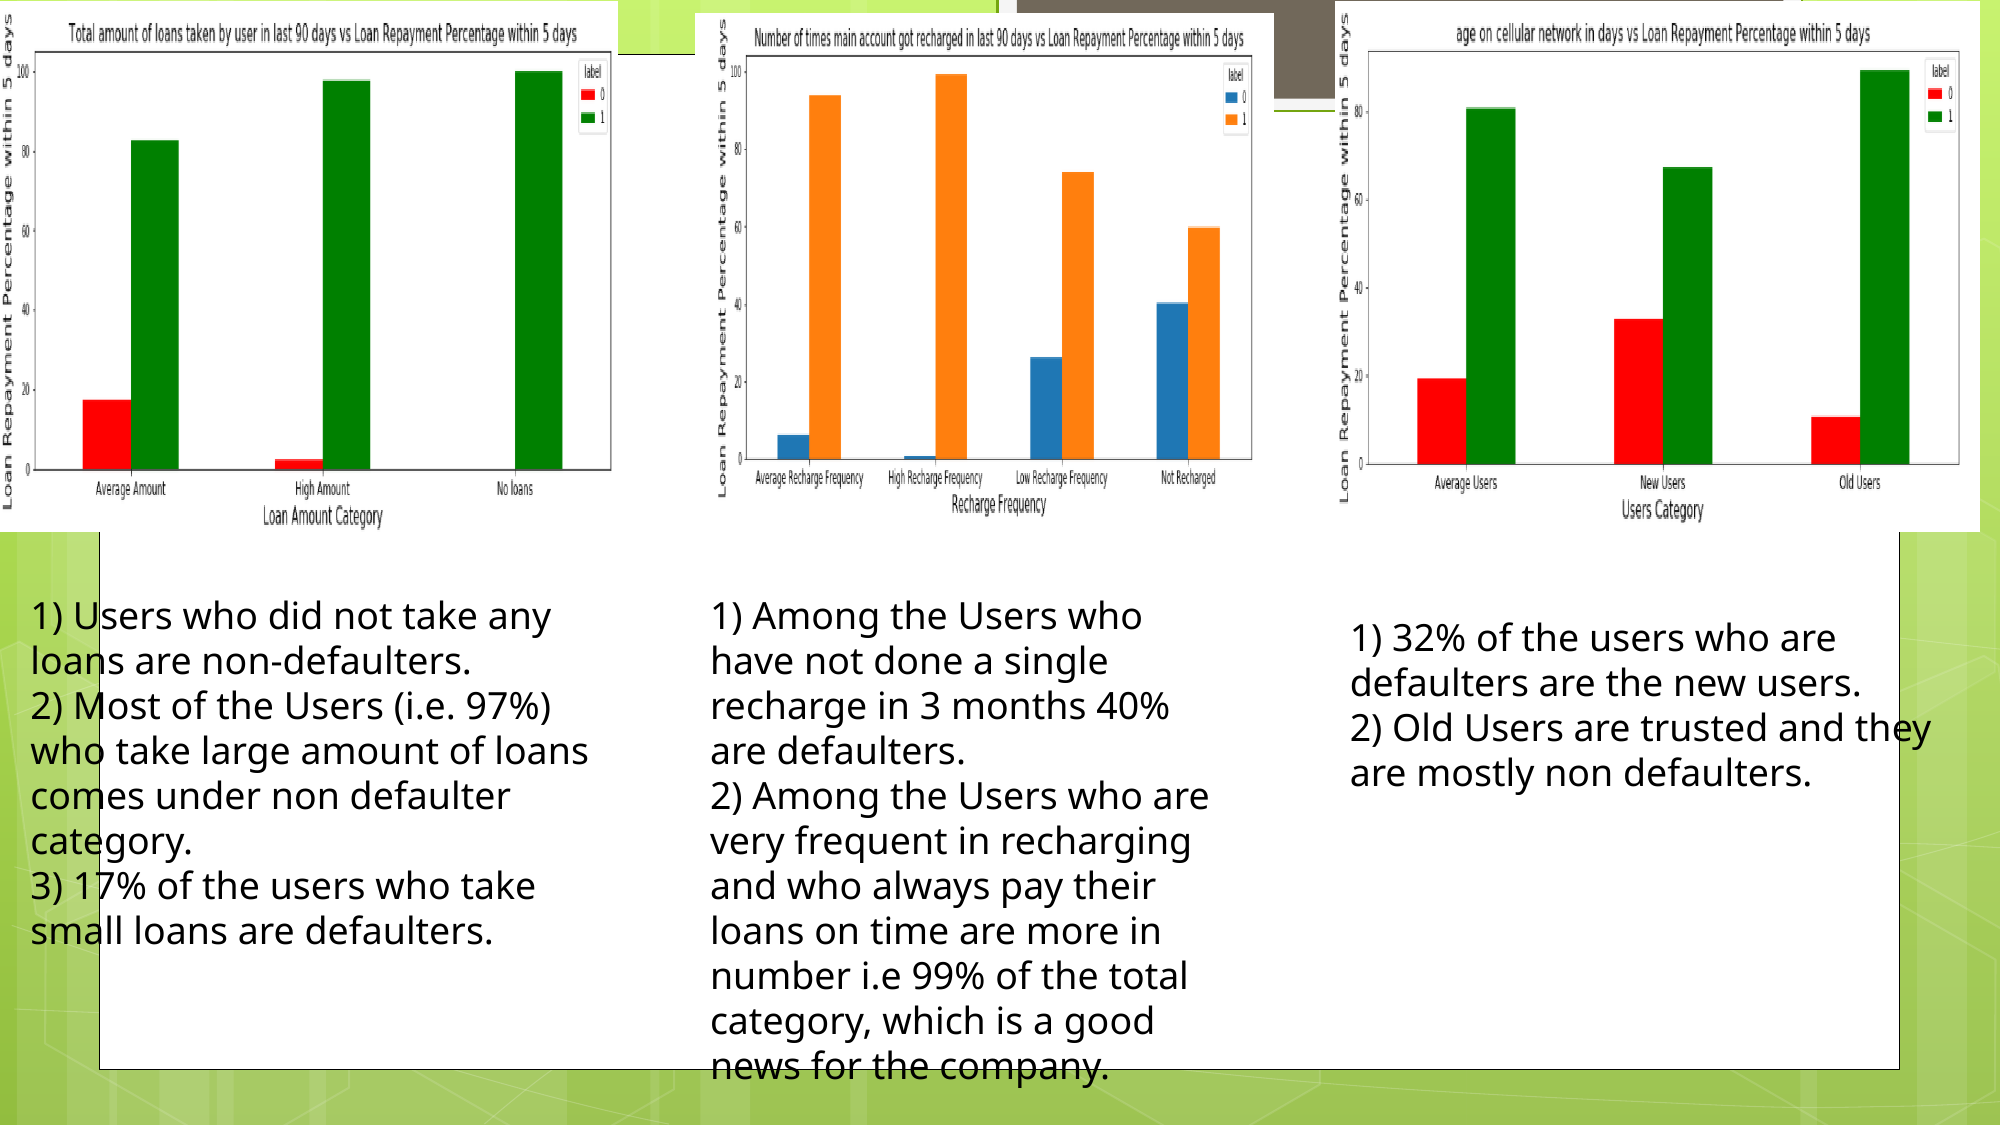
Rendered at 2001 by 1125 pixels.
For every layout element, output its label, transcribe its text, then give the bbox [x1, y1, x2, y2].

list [0, 0, 619, 532]
picture [694, 13, 1274, 532]
text_box 1) Among the Users who have not done a single recharge in 3 months 40% are defaulters. 2) Among the Users who are very frequent in recharging and who always pay their loans on time are more in number i.e 99% of the total category, which is a good news for the company. [695, 584, 1238, 1095]
picture [1334, 0, 1980, 532]
text_box 1) 32% of the users who are defaulters are the new users. 2) Old Users are trusted and they are mostly non defaulters. [1335, 606, 1980, 802]
text_box 1) Users who did not take any loans are non-defaulters. 2) Most of the Users (i.e. 97%) who take large amount of loans comes under non defaulter category. 3) 17% of the users who take small loans are defaulters. [15, 584, 634, 960]
